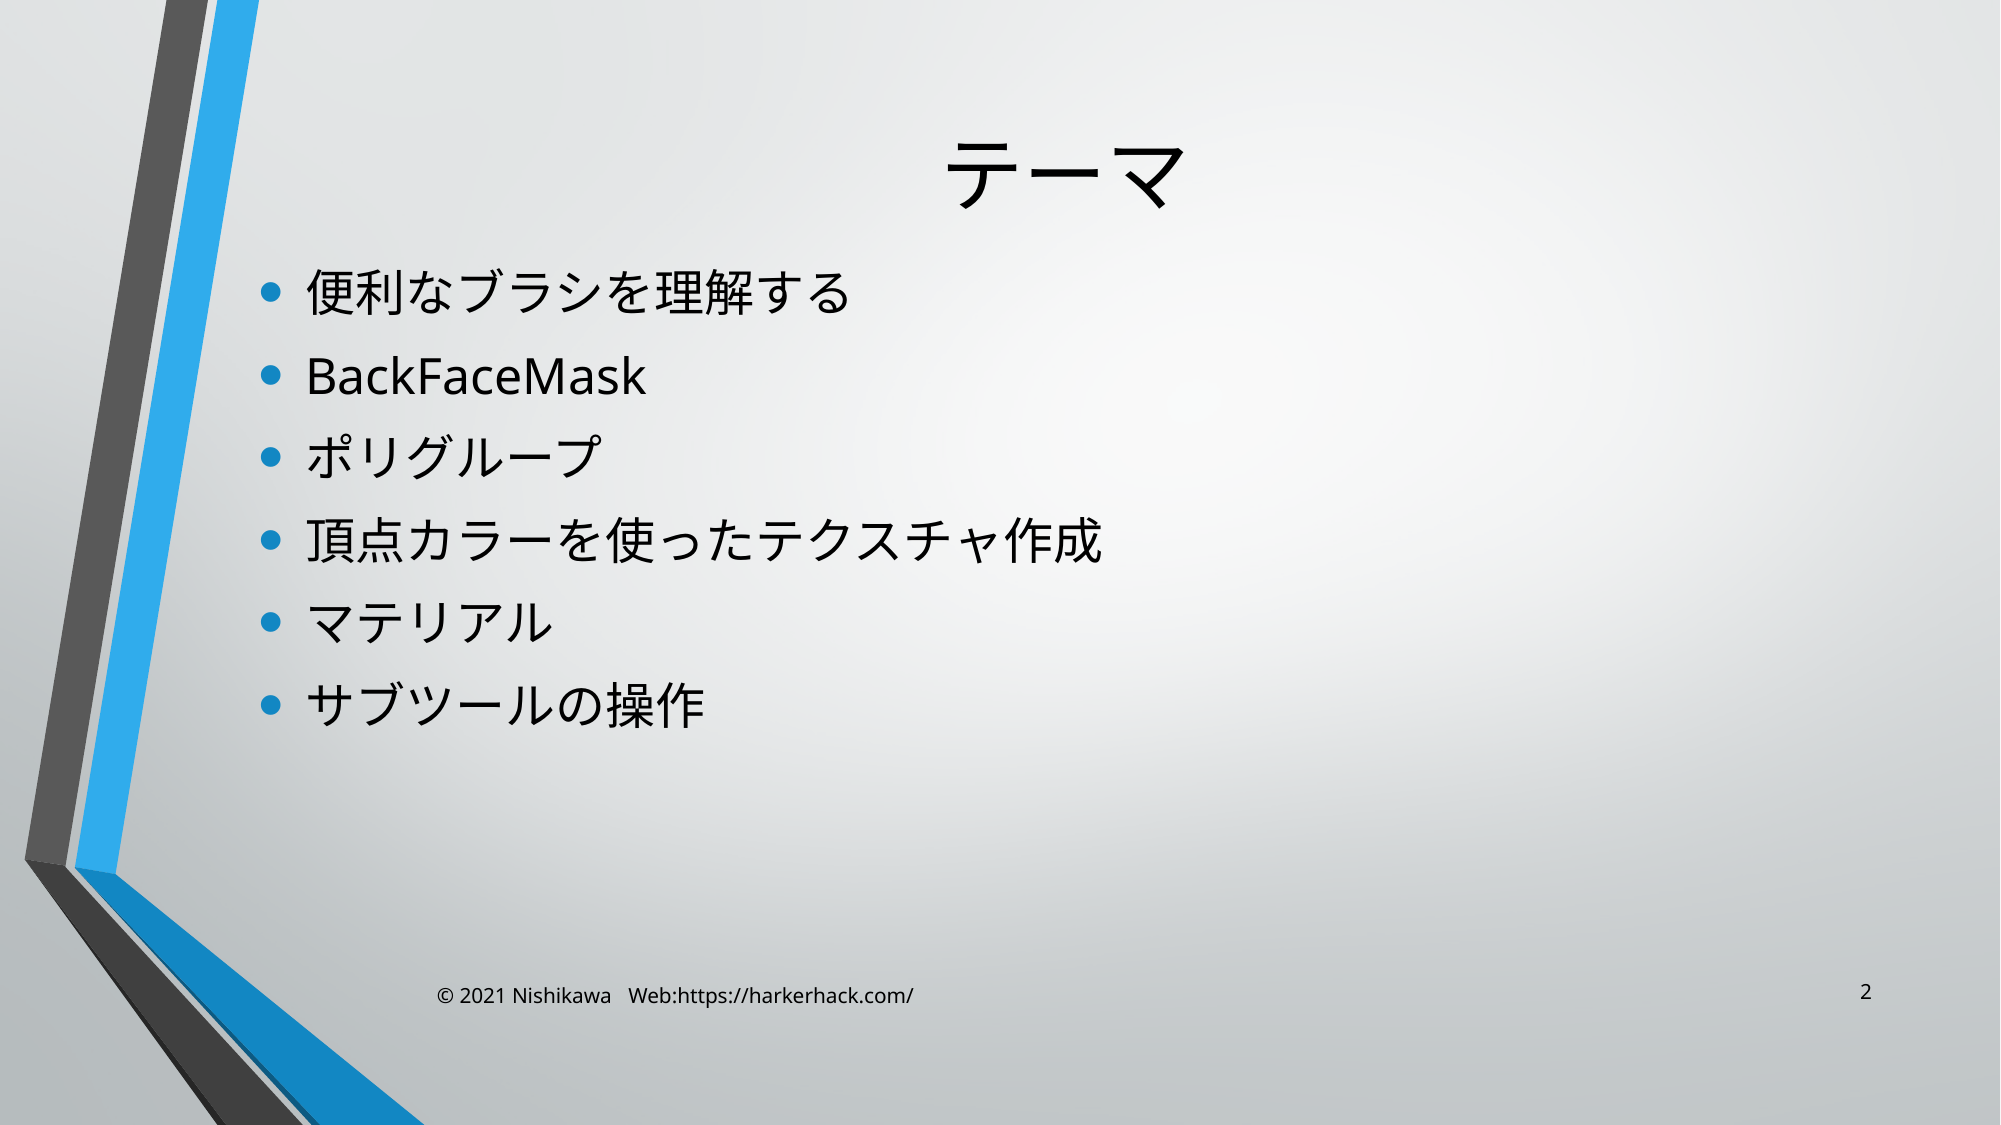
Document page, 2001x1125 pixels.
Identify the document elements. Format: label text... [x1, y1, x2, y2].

footer © 2021 Nishikawa Web:https://harkerhack.com/ [421, 965, 1584, 1025]
list 便利なブラシを理解する BackFaceMask ポリグループ 頂点カラーを使ったテクスチャ作成 マテリアル サブツールの操作 [243, 254, 1887, 950]
slide_number 2 [1796, 962, 1887, 1023]
title テーマ [243, 112, 1887, 232]
